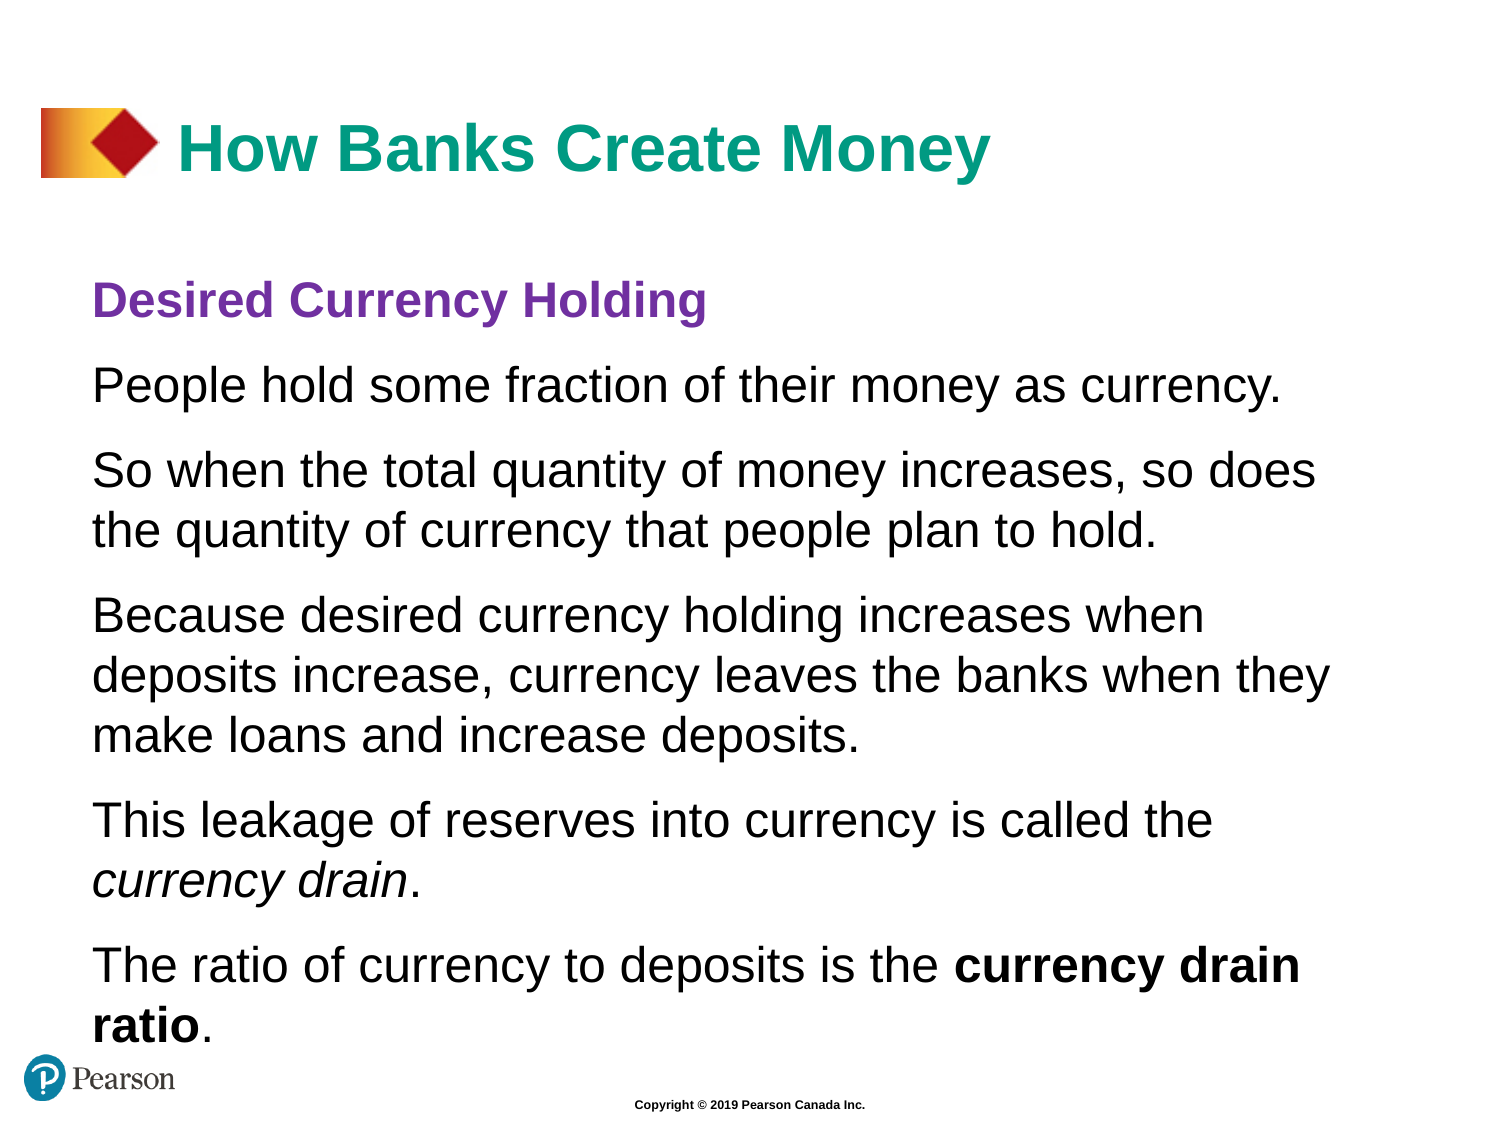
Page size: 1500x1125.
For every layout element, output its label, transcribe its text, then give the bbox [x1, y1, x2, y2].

picture [41, 108, 160, 178]
title How Banks Create Money [162, 17, 1425, 273]
picture [50, 1054, 175, 1101]
picture [24, 1087, 34, 1101]
picture [24, 1054, 41, 1072]
picture [33, 1064, 58, 1089]
list Desired Currency Holding People hold some fraction of their money as currency. So when the total quantity of money increases, so does the quantity of currency that people plan to hold. Because desired currency holding increases when deposits increase, currency leaves the banks when they make loans and increase deposits. This leakage of reserves into currency is called the currency drain. The ratio of currency to deposits is the currency drain ratio. [59, 259, 1410, 1050]
